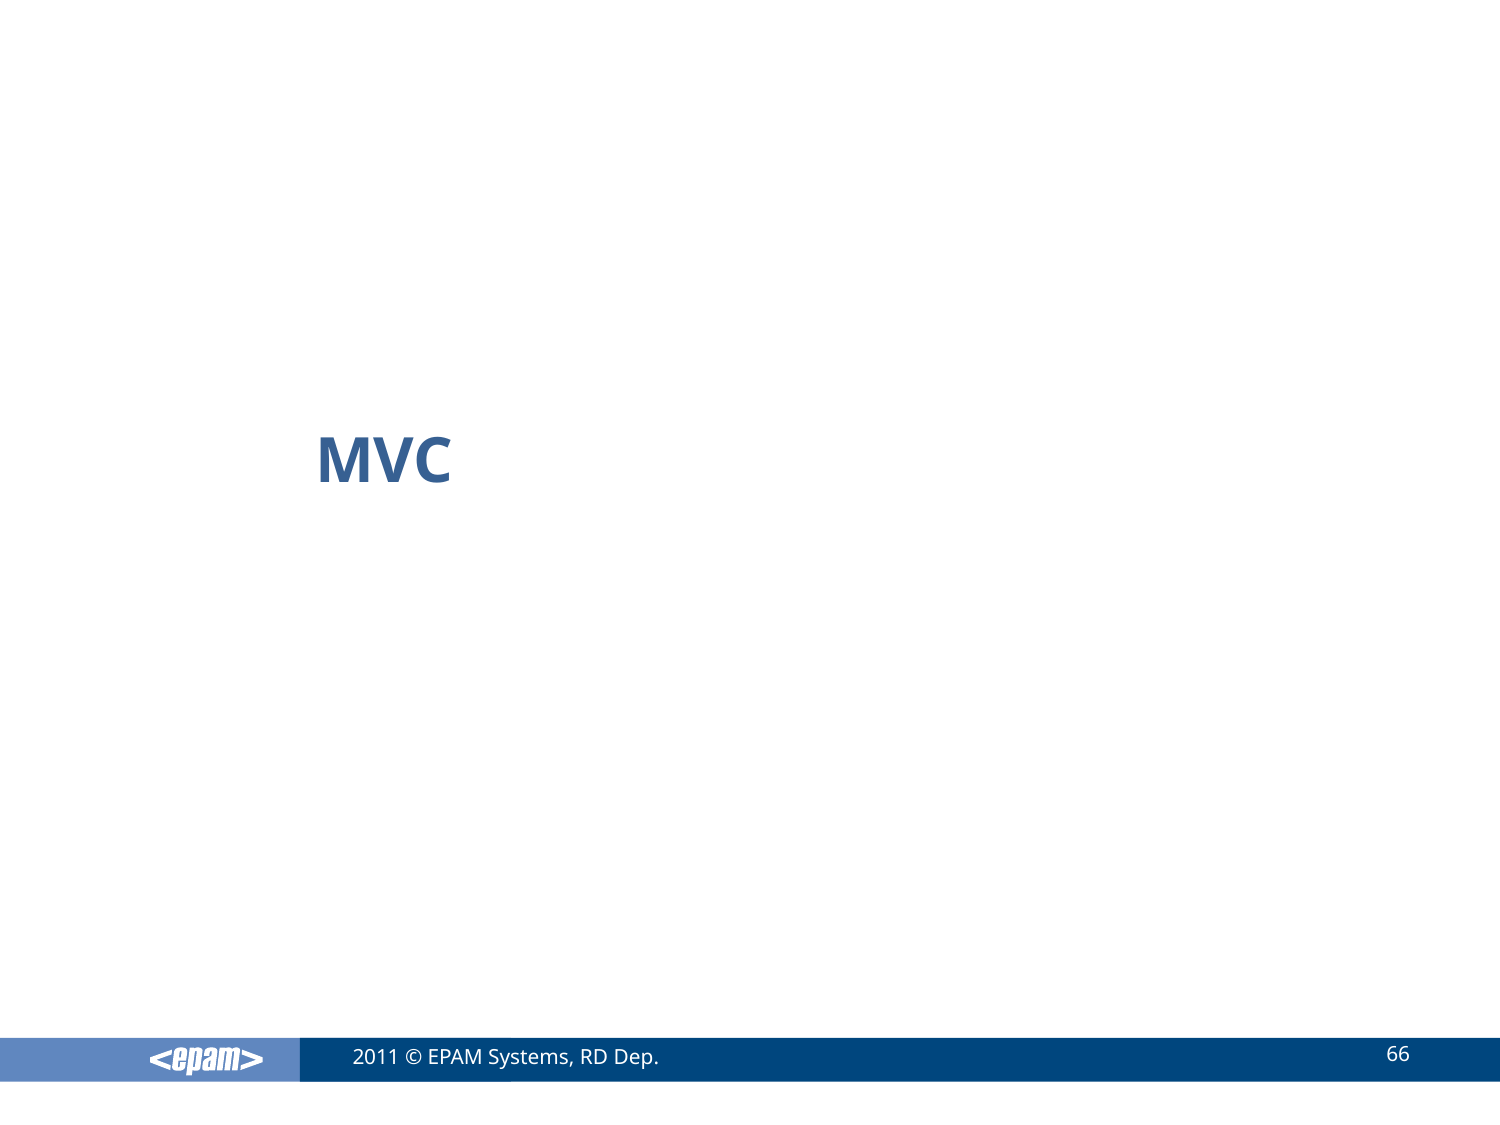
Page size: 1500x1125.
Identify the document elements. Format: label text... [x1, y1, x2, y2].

footer 2011 © EPAM Systems, RD Dep. [337, 1028, 738, 1088]
slide_number 66 [1262, 1025, 1425, 1085]
title MVC [300, 412, 1350, 649]
